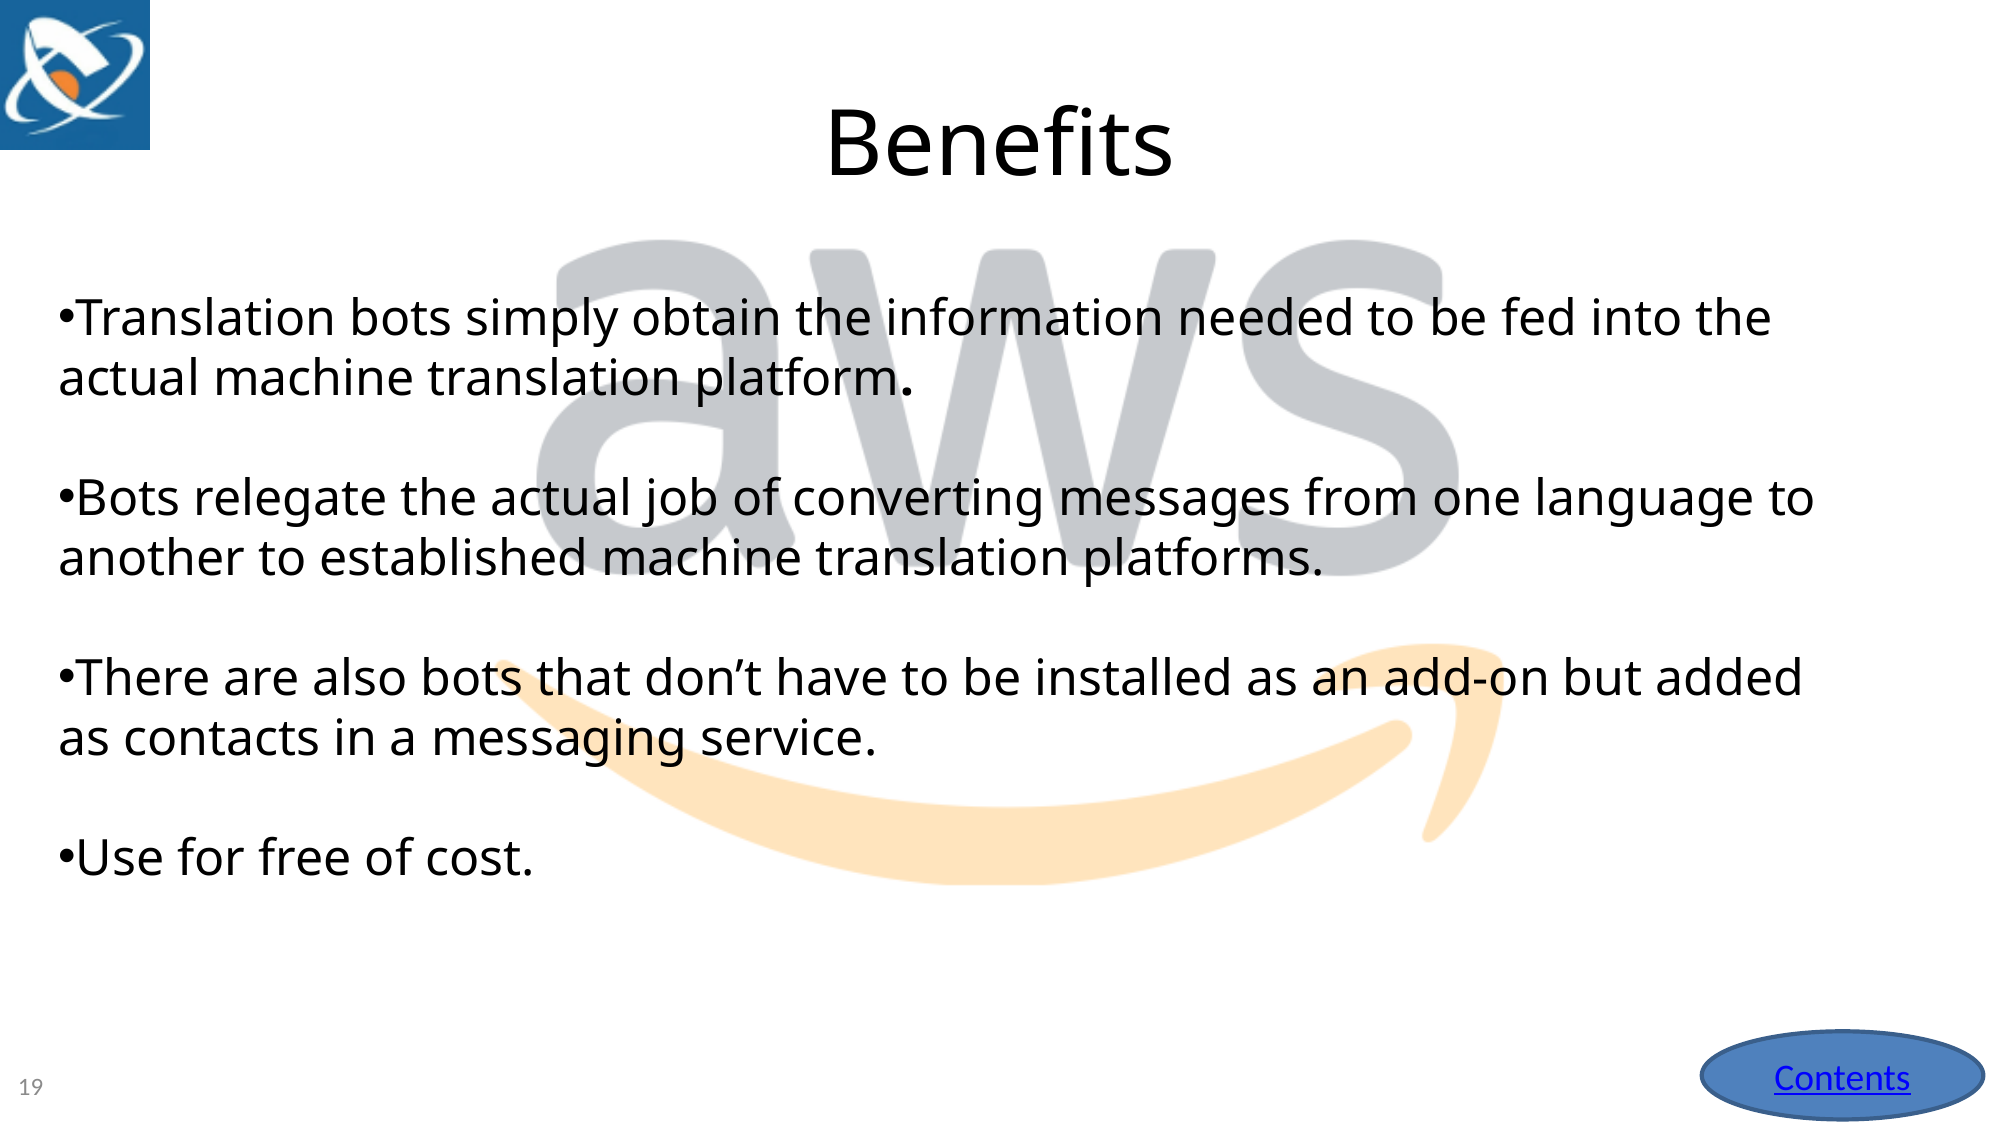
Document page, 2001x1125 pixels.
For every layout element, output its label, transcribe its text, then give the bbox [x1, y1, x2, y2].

text_box Contents [1699, 1029, 1986, 1122]
text_box Translation bots simply obtain the information needed to be fed into the actual machine translation platform. Bots relegate the actual job of converting messages from one language to another to established machine translation platforms. There are also bots that don’t have to be installed as an add-on but added as contacts in a messaging service. Use for free of cost. [43, 277, 1867, 893]
slide_number 19 [0, 1056, 59, 1115]
picture [0, 0, 151, 151]
title Benefits [99, 45, 1900, 233]
